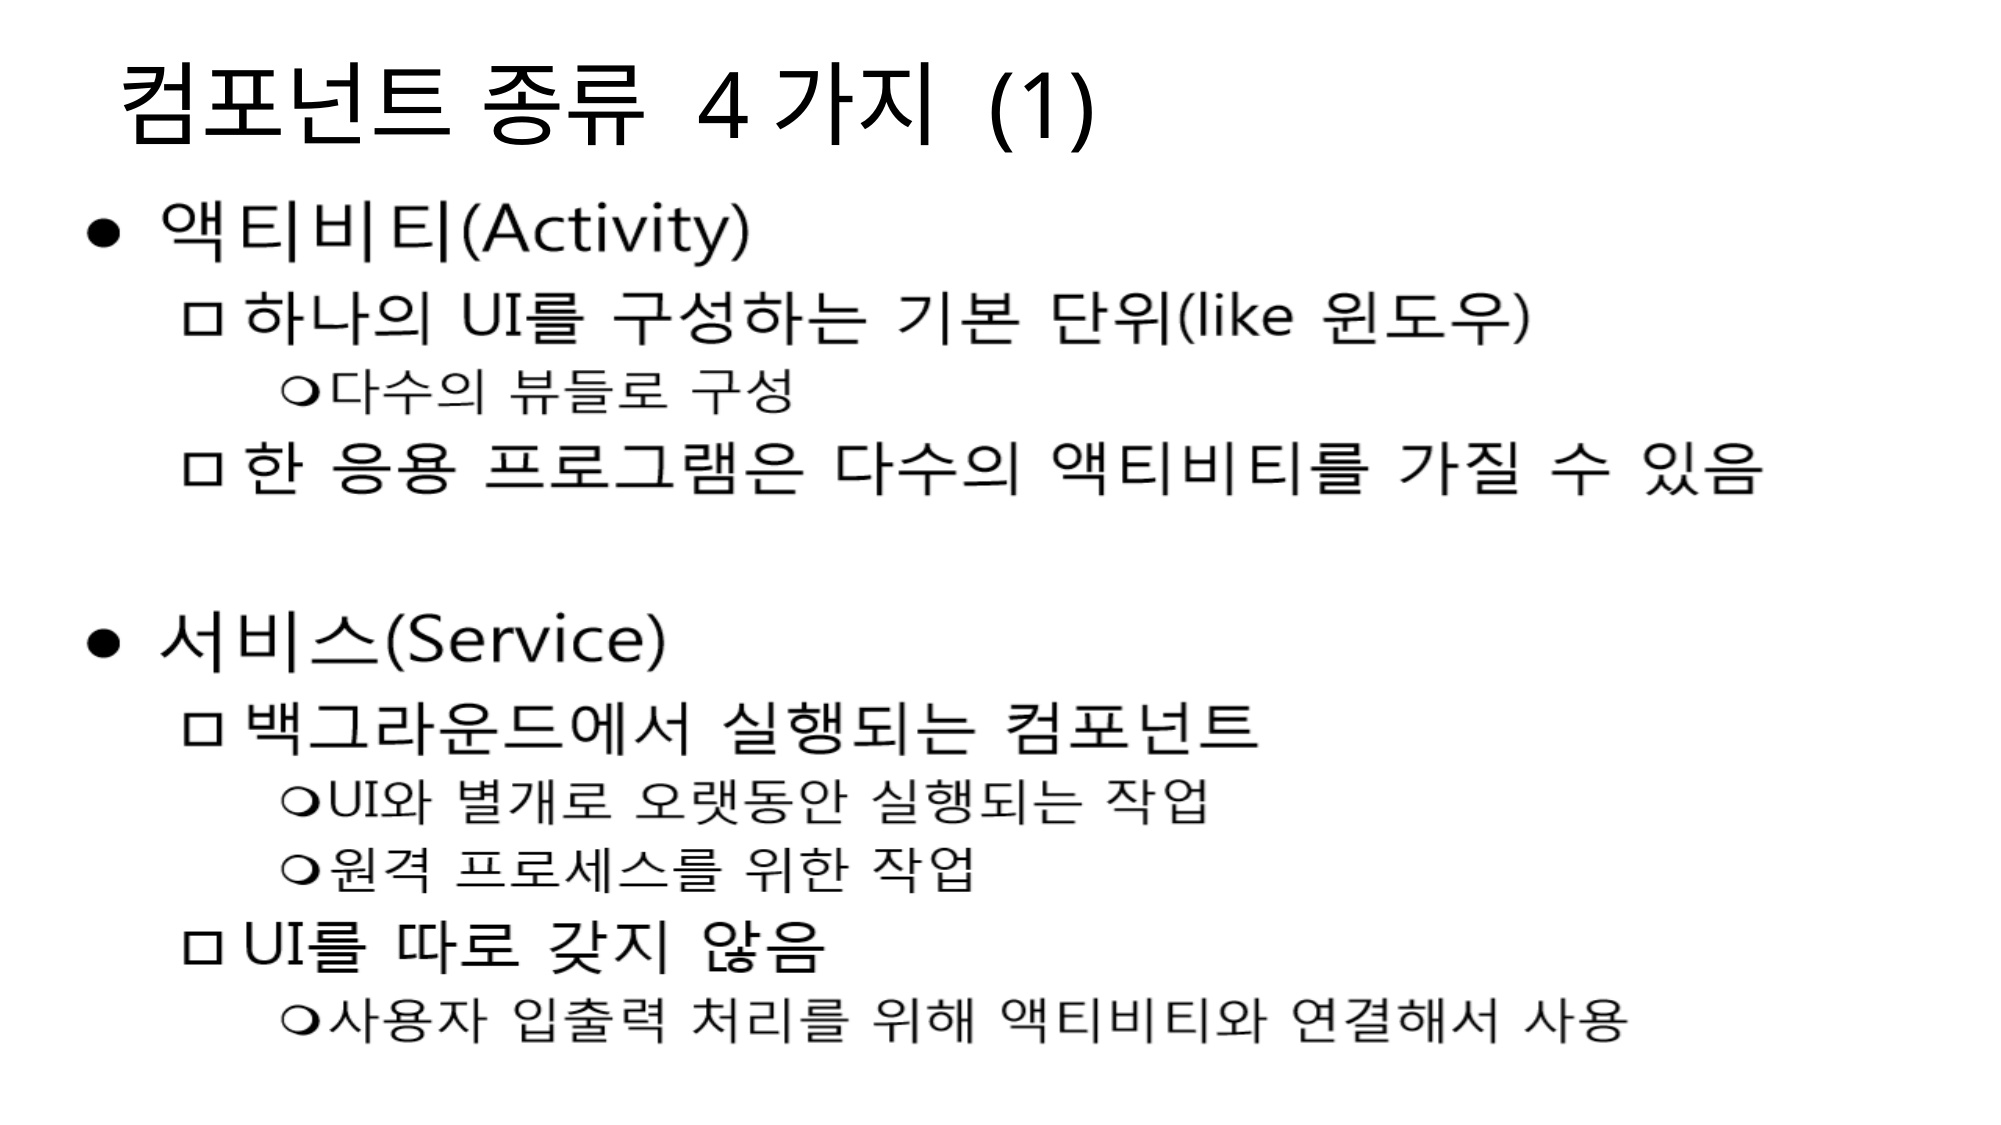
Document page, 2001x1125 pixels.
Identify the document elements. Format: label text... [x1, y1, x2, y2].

picture [59, 181, 1778, 1069]
title 컴포넌트 종류 4가지 (1) [101, 0, 1827, 218]
